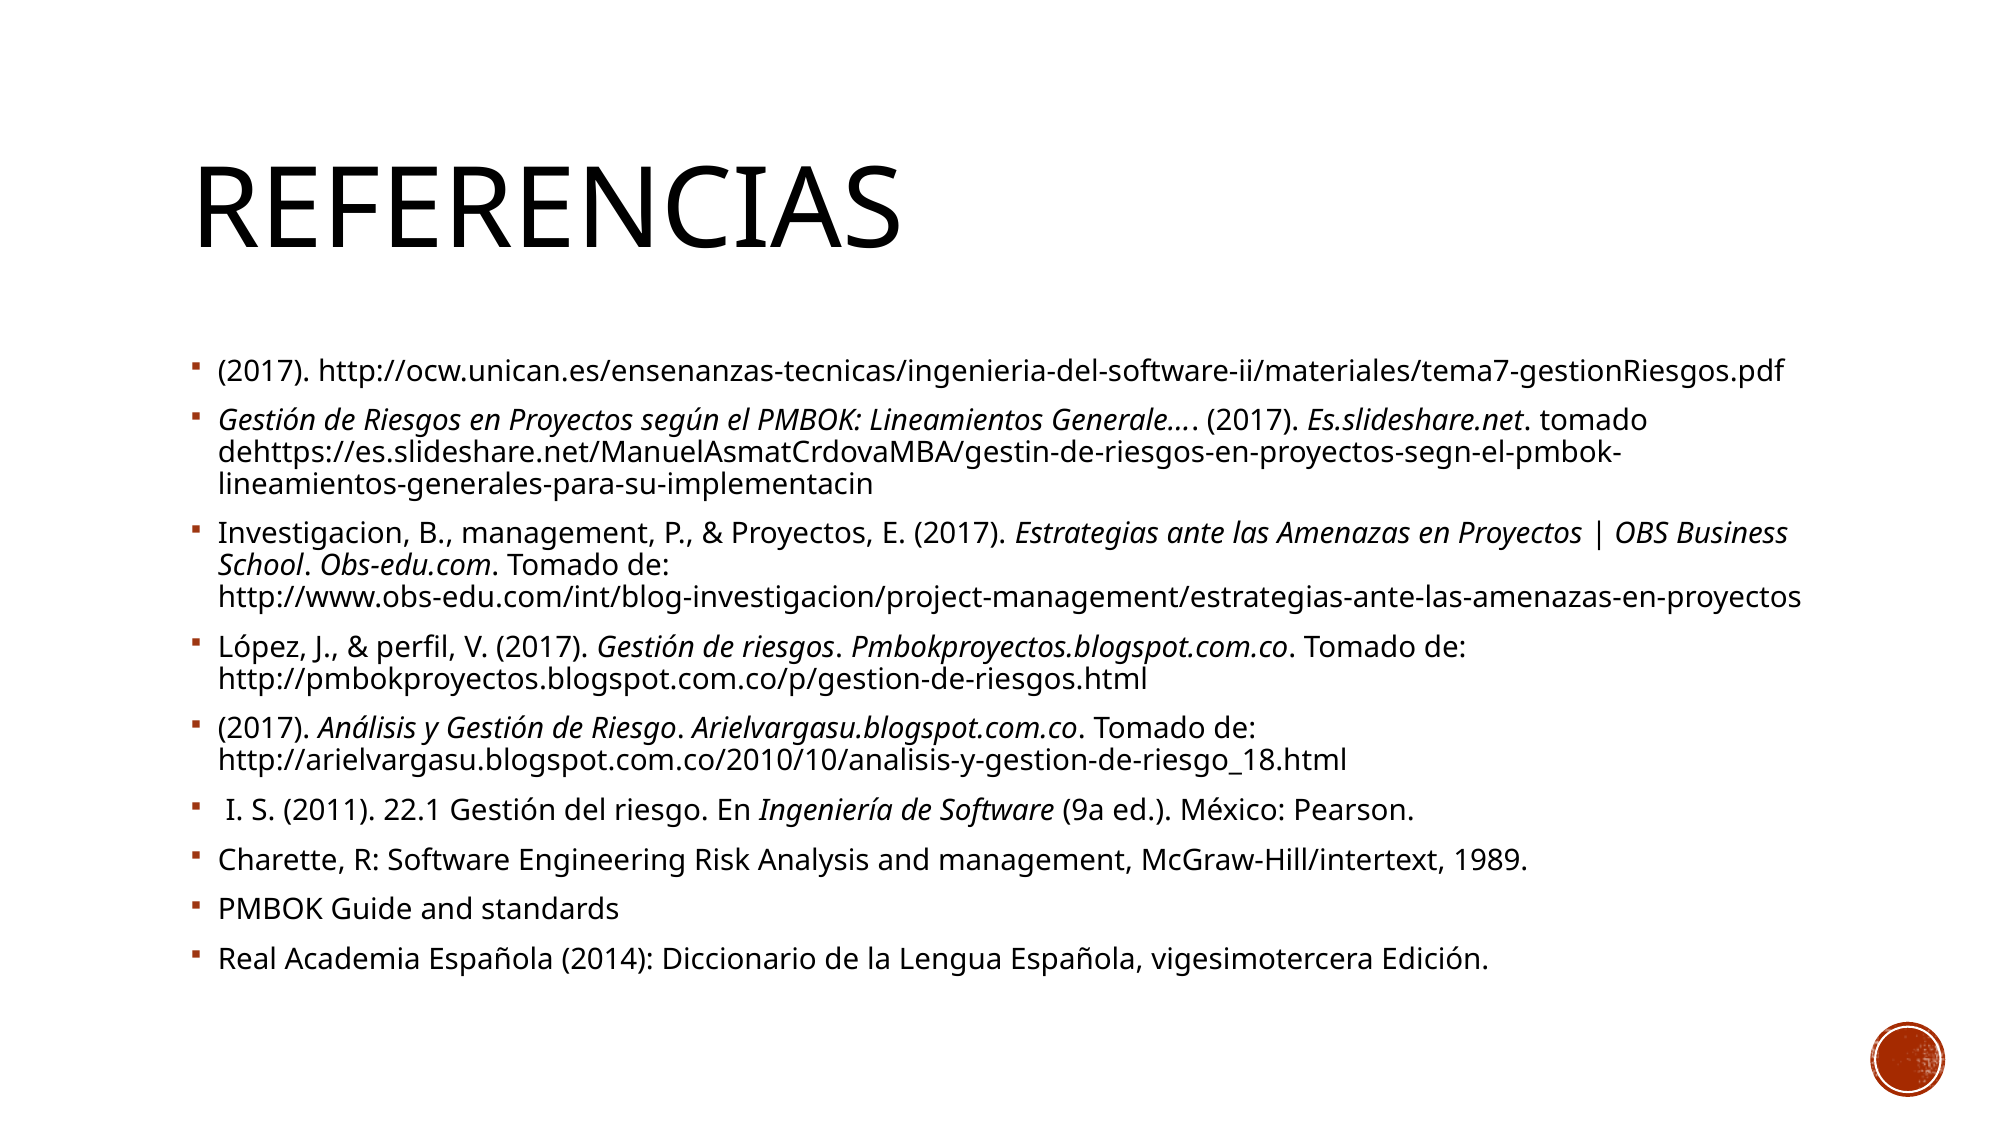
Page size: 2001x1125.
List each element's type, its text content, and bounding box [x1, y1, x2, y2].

list (2017). http://ocw.unican.es/ensenanzas-tecnicas/ingenieria-del-software-ii/materiales/tema7-gestionRiesgos.pdf Gestión de Riesgos en Proyectos según el PMBOK: Lineamientos Generale…. (2017). Es.slideshare.net. tomado dehttps://es.slideshare.net/ManuelAsmatCrdovaMBA/gestin-de-riesgos-en-proyectos-segn-el-pmbok-lineamientos-generales-para-su-implementacin Investigacion, B., management, P., & Proyectos, E. (2017). Estrategias ante las Amenazas en Proyectos | OBS Business School. Obs-edu.com. Tomado de: http://www.obs-edu.com/int/blog-investigacion/project-management/estrategias-ante-las-amenazas-en-proyectos López, J., & perfil, V. (2017). Gestión de riesgos. Pmbokproyectos.blogspot.com.co. Tomado de: http://pmbokproyectos.blogspot.com.co/p/gestion-de-riesgos.html (2017). Análisis y Gestión de Riesgo. Arielvargasu.blogspot.com.co. Tomado de: http://arielvargasu.blogspot.com.co/2010/10/analisis-y-gestion-de-riesgo_18.html I. S. (2011). 22.1 Gestión del riesgo. En Ingeniería de Software (9a ed.). México: Pearson. Charette, R: Software Engineering Risk Analysis and management, McGraw-Hill/intertext, 1989. PMBOK Guide and standards Real Academia Española (2014): Diccionario de la Lengua Española, vigesimotercera Edición. [175, 348, 1826, 1013]
title referencias [175, 79, 1826, 344]
